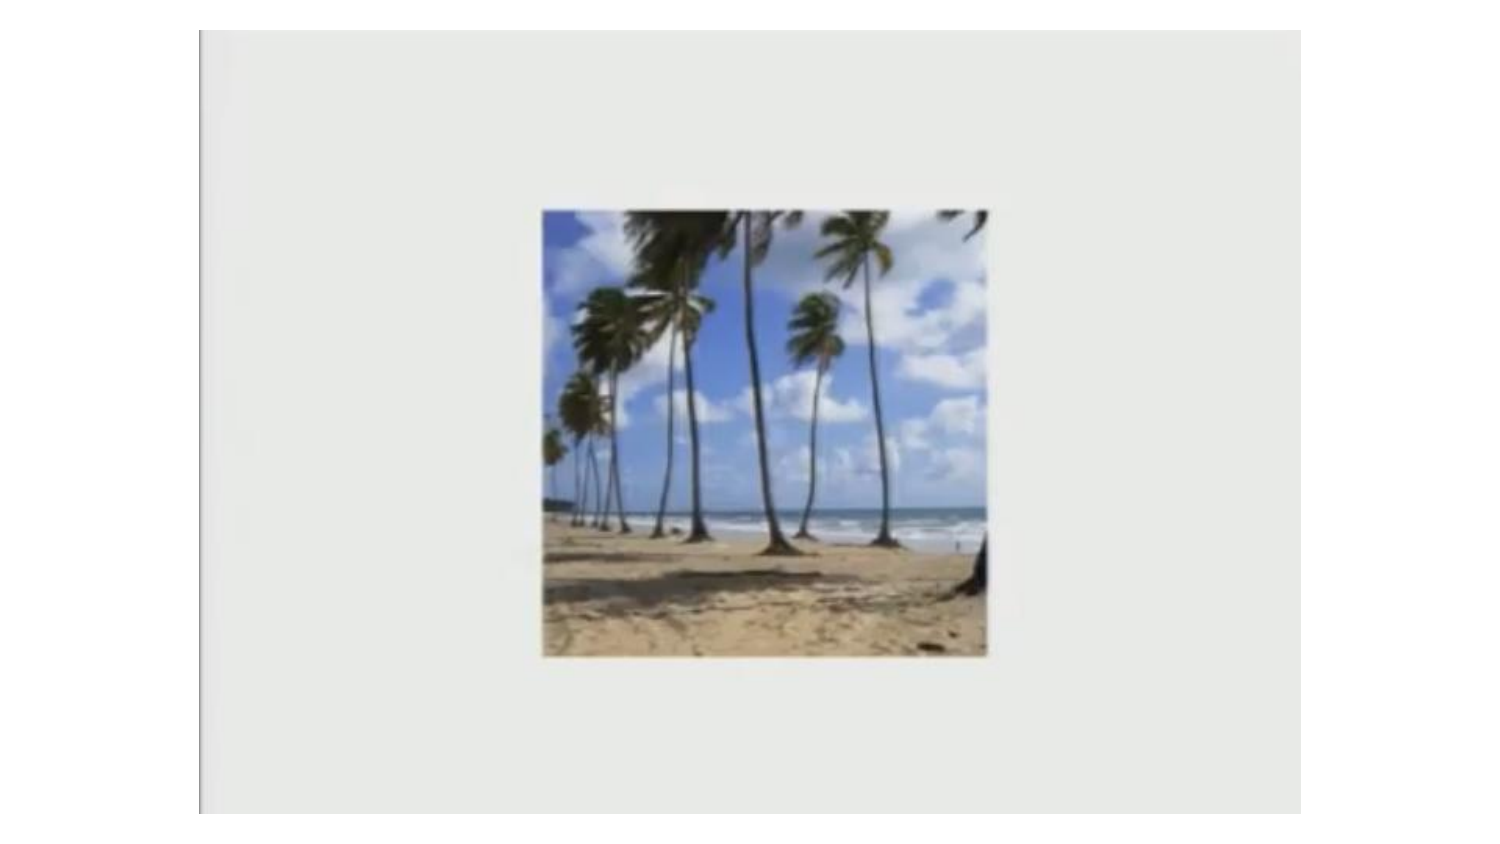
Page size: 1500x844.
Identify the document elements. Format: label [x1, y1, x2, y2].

picture [198, 30, 1301, 814]
